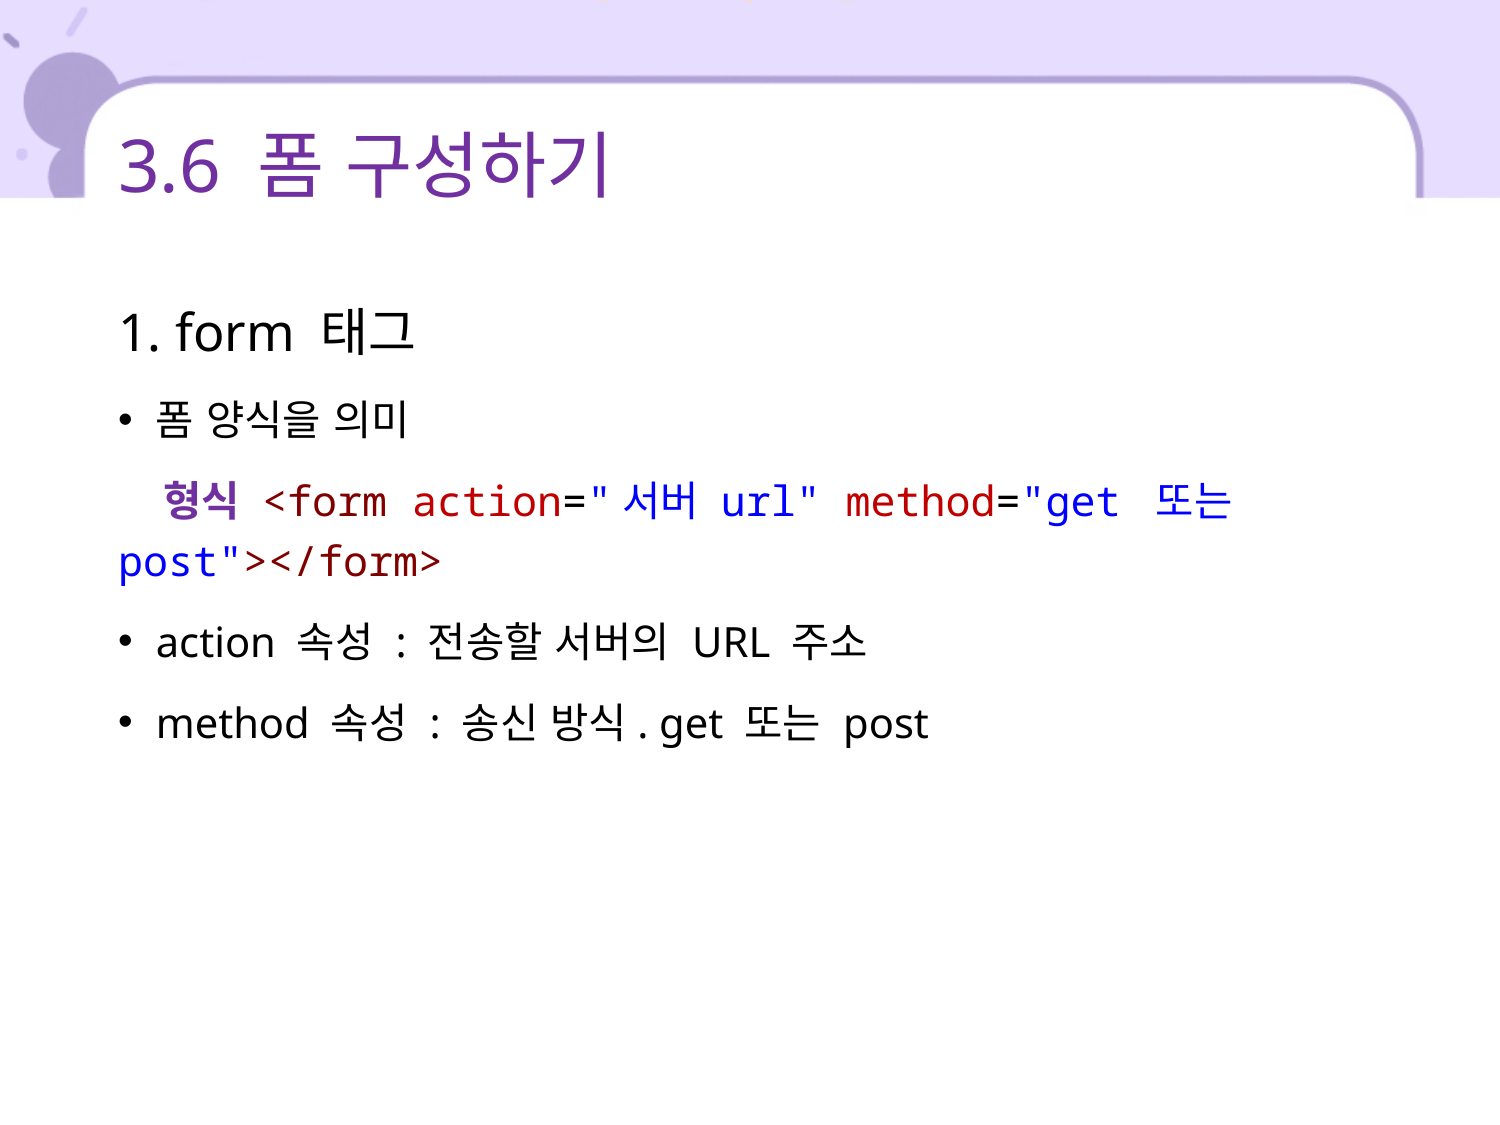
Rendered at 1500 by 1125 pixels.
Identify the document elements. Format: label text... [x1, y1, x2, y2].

picture [0, 0, 1500, 1125]
title 3.6 폼 구성하기 [103, 59, 1397, 278]
list 1. form 태그 폼 양식을 의미 형식 <form action="서버 url" method="get 또는 post"></form> action 속성 : 전송할 서버의 URL 주소 method 속성 : 송신 방식. get 또는 post [103, 299, 1397, 1043]
